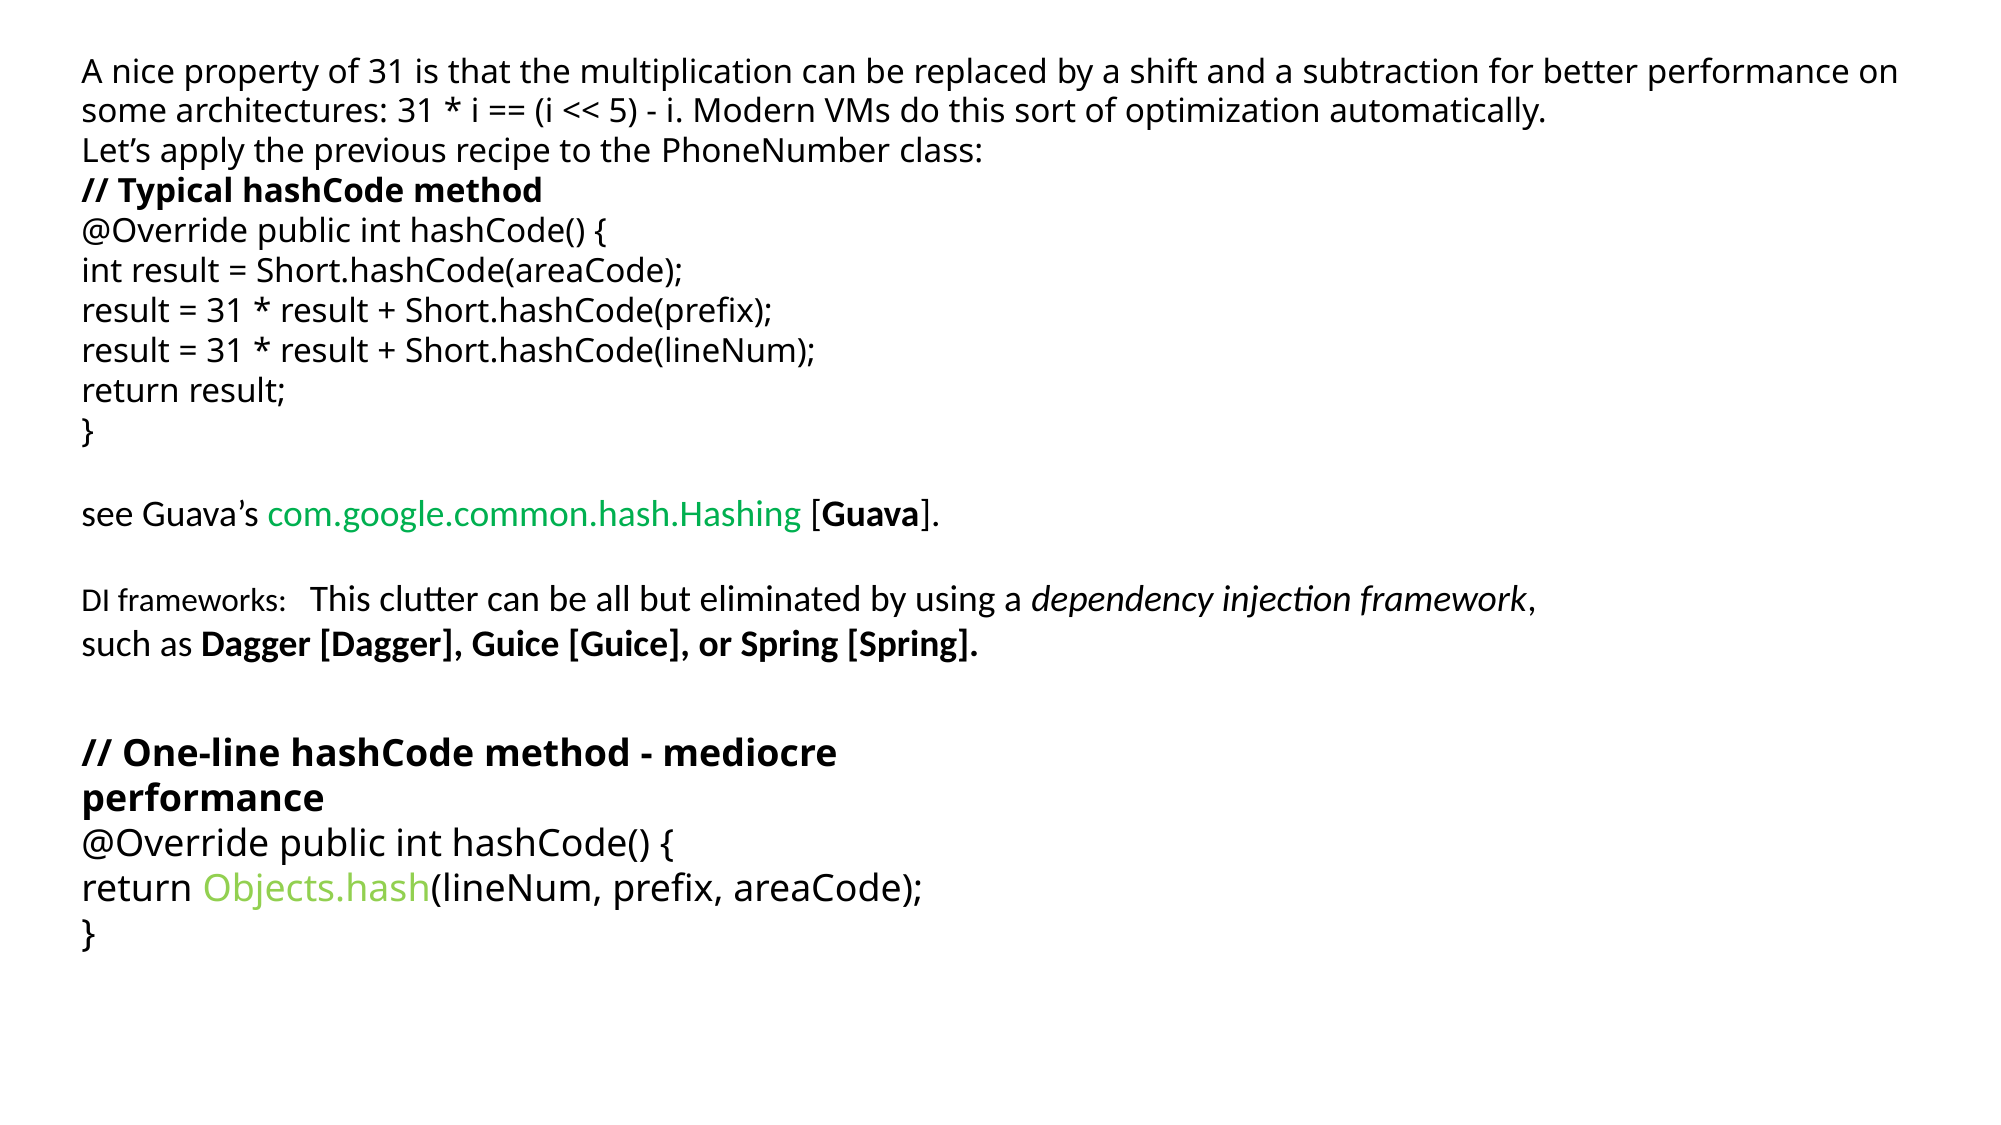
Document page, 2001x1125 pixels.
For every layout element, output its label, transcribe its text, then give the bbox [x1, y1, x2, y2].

text_box A nice property of 31 is that the multiplication can be replaced by a shift and a subtraction for better performance on some architectures: 31 * i == (i << 5) - i. Modern VMs do this sort of optimization automatically. Let’s apply the previous recipe to the PhoneNumber class: // Typical hashCode method @Override public int hashCode() { int result = Short.hashCode(areaCode); result = 31 * result + Short.hashCode(prefix); result = 31 * result + Short.hashCode(lineNum); return result; } see Guava’s com.google.common.hash.Hashing [Guava]. DI frameworks: This clutter can be all but eliminated by using a dependency injection framework, such as Dagger [Dagger], Guice [Guice], or Spring [Spring]. [66, 42, 1952, 672]
text_box // One-line hashCode method - mediocre performance @Override public int hashCode() { return Objects.hash(lineNum, prefix, areaCode); } [66, 721, 1067, 962]
